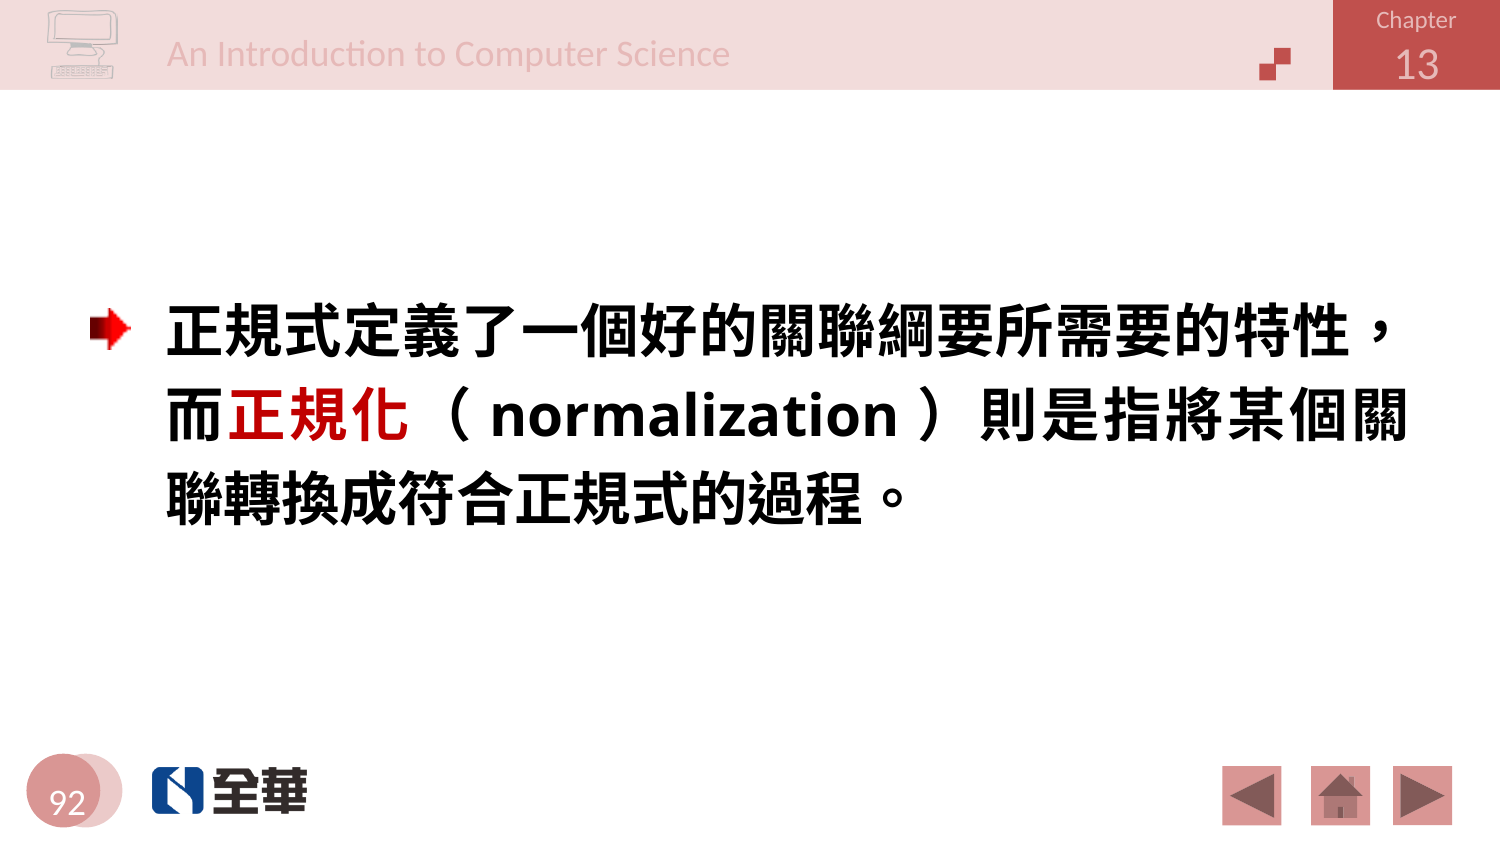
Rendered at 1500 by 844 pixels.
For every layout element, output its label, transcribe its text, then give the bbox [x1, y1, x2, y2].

picture [152, 767, 307, 814]
list 正規式定義了一個好的關聯綱要所需要的特性，而正規化（normalization）則是指將某個關聯轉換成符合正規式的過程。 [75, 272, 1425, 754]
picture [47, 10, 118, 79]
picture [90, 308, 131, 350]
